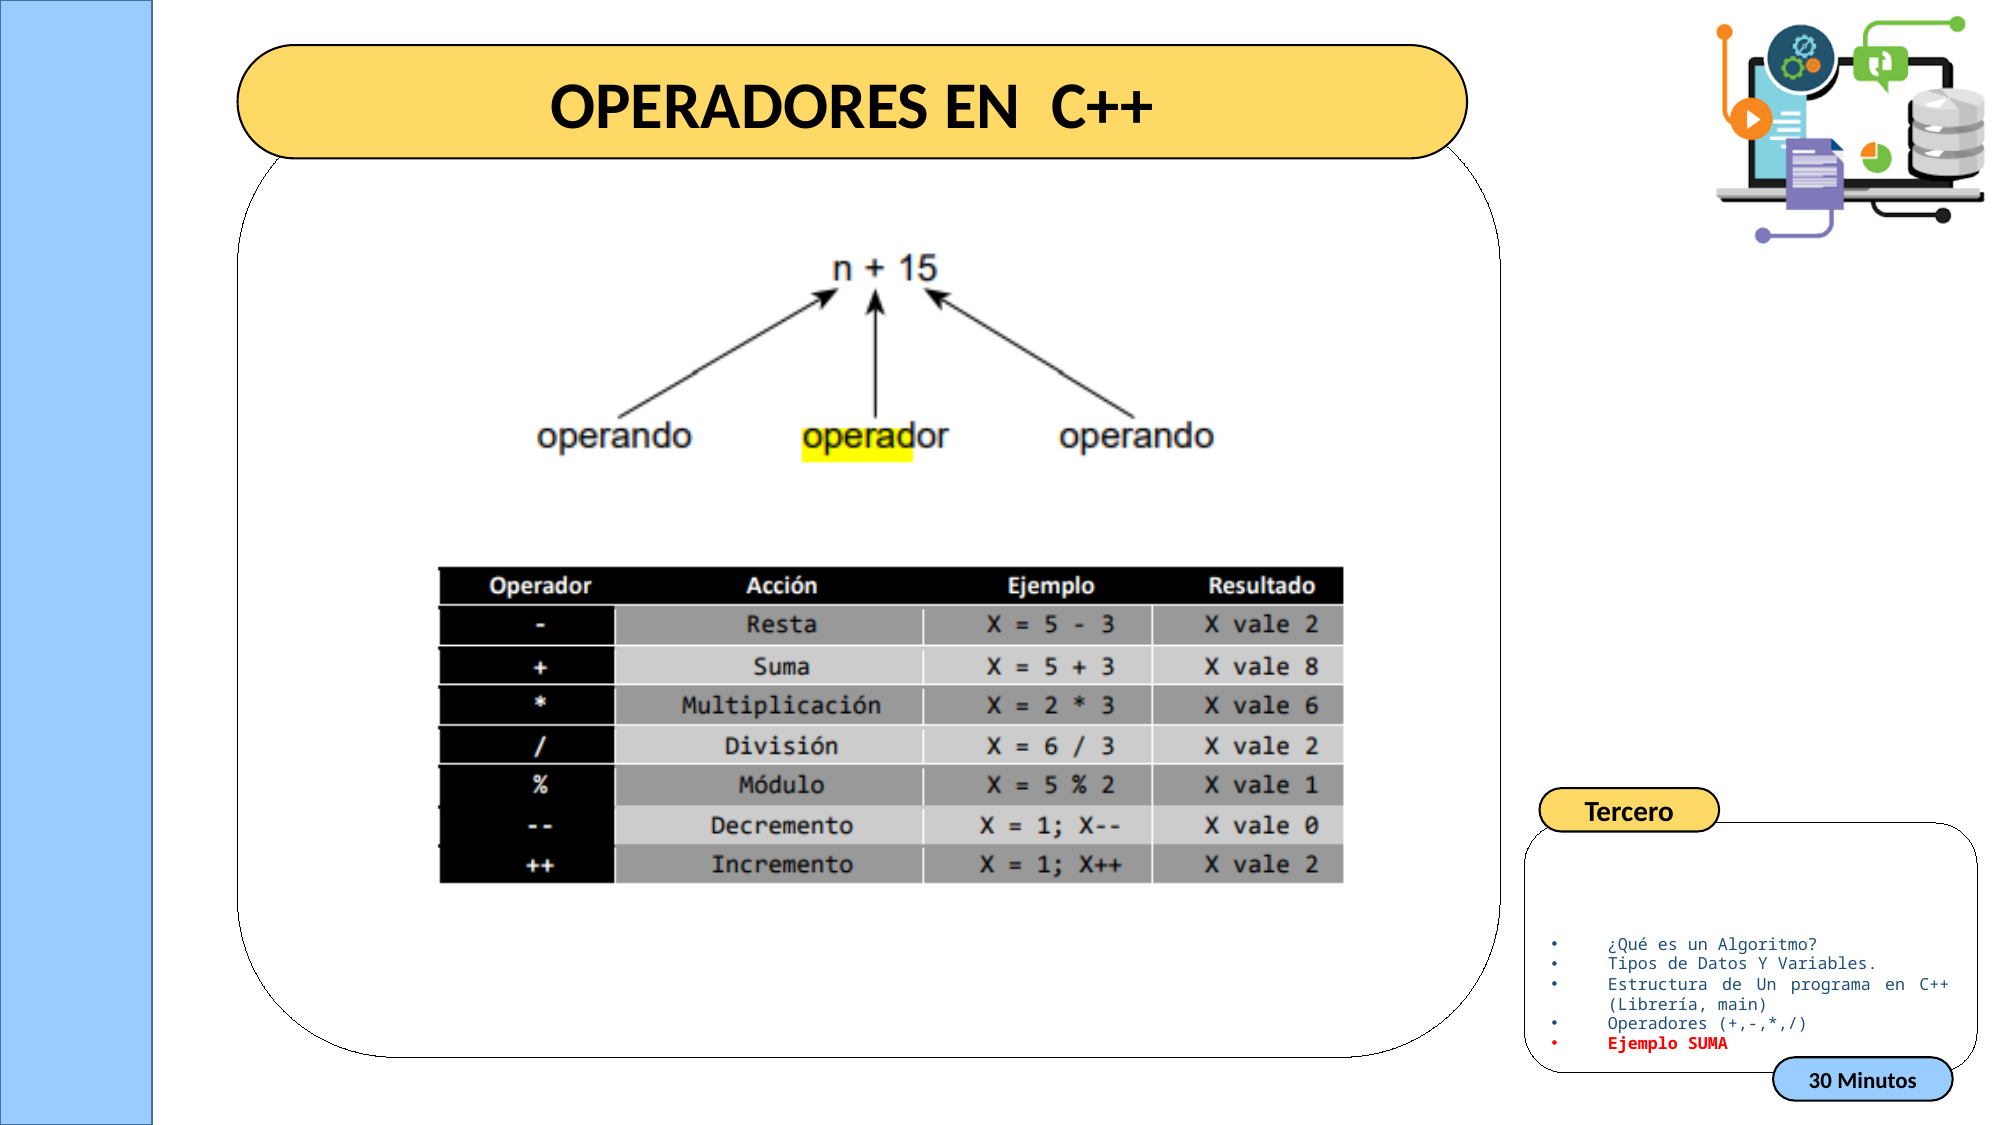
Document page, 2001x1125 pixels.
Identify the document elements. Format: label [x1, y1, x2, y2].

text_box [237, 45, 1501, 1058]
picture [524, 223, 1260, 480]
picture [434, 562, 1349, 894]
text_box [0, 0, 153, 1125]
picture [1698, 1, 2000, 253]
text_box [1524, 788, 1978, 1101]
